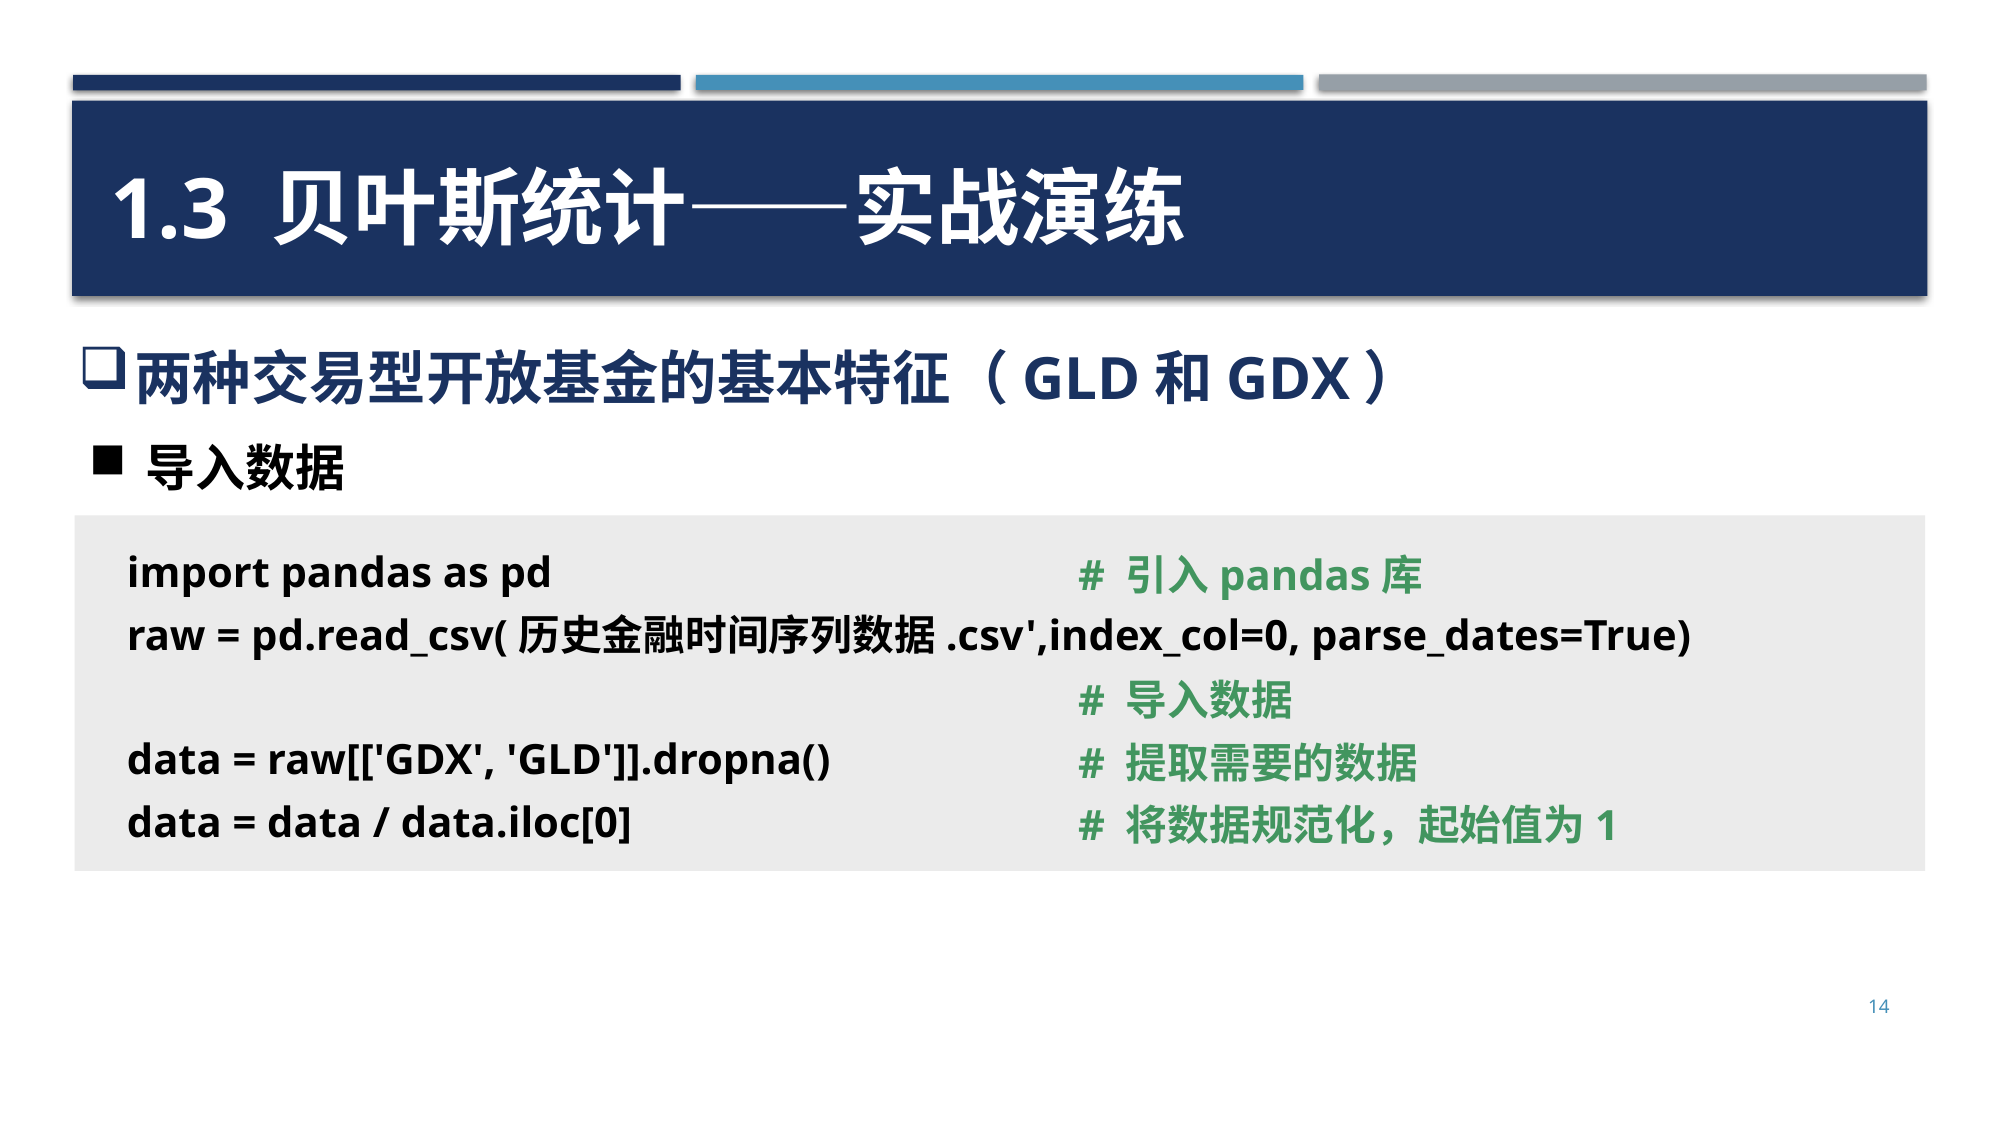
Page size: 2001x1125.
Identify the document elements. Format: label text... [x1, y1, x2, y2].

slide_number 14 [1732, 977, 1905, 1037]
text_box 两种交易型开放基金的基本特征（GLD和GDX） [63, 298, 1925, 419]
text_box 导入数据 [74, 399, 2000, 505]
text_box 1.3 贝叶斯统计——实战演练 [95, 147, 1689, 263]
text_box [74, 514, 2000, 872]
